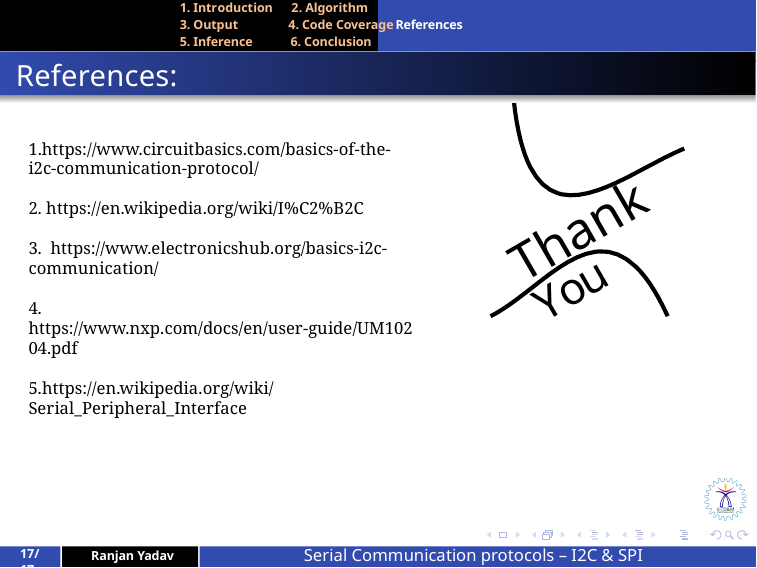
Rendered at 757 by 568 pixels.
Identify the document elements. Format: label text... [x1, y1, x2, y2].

picture [704, 478, 747, 521]
text_box References [377, 0, 756, 51]
text_box [490, 291, 541, 317]
text_box References: [13, 54, 392, 93]
text_box [0, 52, 756, 104]
text_box 1. Introduction 2. Algorithm 3. Output 4. Code Coverage 5. Inference 6. Conclusion [165, 0, 431, 50]
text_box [0, 545, 757, 568]
text_box [514, 104, 678, 196]
text_box Thank You [502, 132, 755, 338]
text_box [591, 283, 668, 317]
text_box https://www.circuitbasics.com/basics-of-the-i2c-communication-protocol/ 2. https://en.wikipedia.org/wiki/I%C2%B2C 3. https://www.electronicshub.org/basics-i2c-communication/ 4. https://www.nxp.com/docs/en/user-guide/UM10204.pdf 5.https://en.wikipedia.org/wiki/Serial_Peripheral_Interface [13, 110, 429, 505]
